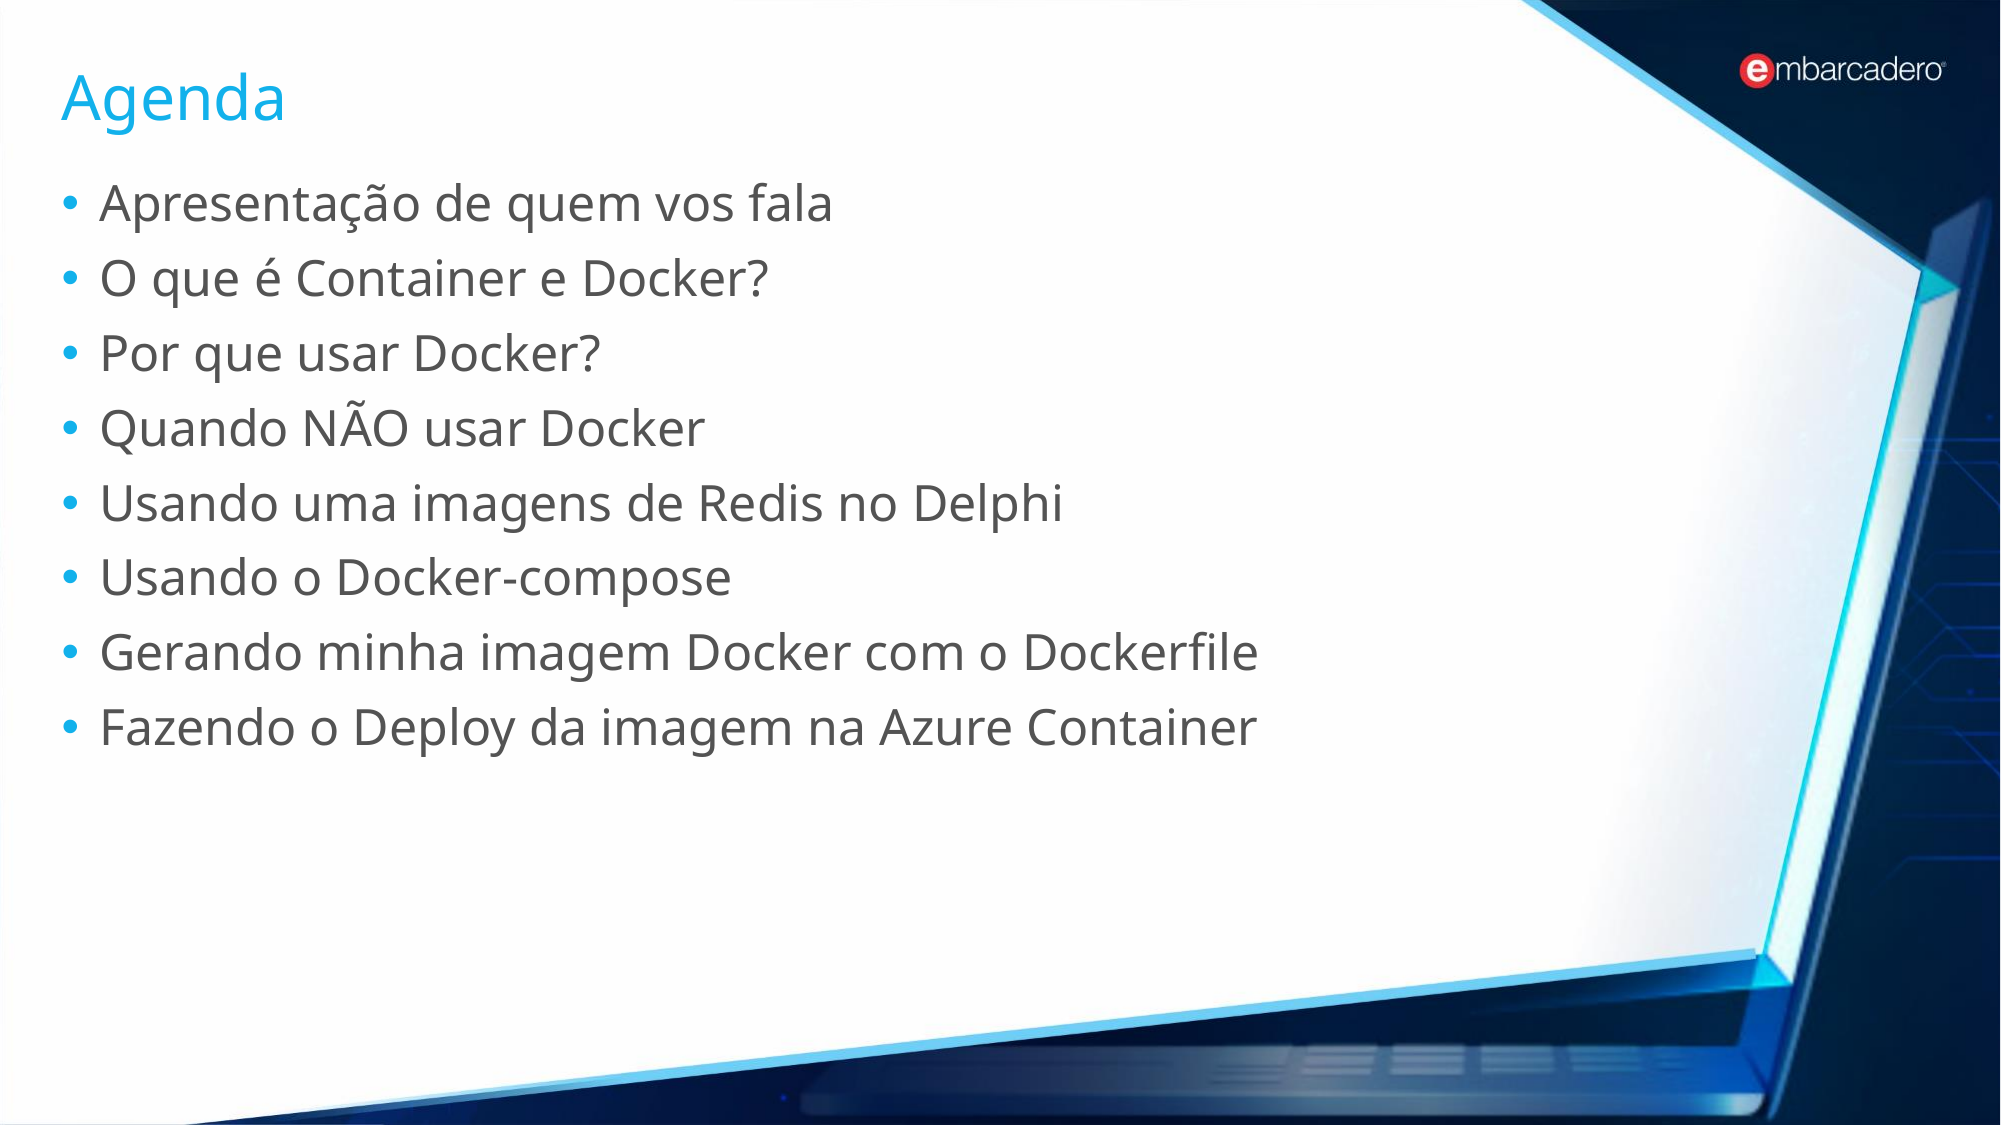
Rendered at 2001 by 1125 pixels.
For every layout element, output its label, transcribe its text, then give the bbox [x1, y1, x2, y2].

picture [0, 0, 2001, 1125]
title Agenda [46, 59, 1510, 131]
list Apresentação de quem vos fala O que é Container e Docker? Por que usar Docker? Quando NÃO usar Docker Usando uma imagens de Redis no Delphi Usando o Docker-compose Gerando minha imagem Docker com o Dockerfile Fazendo o Deploy da imagem na Azure Container [46, 171, 1734, 1066]
